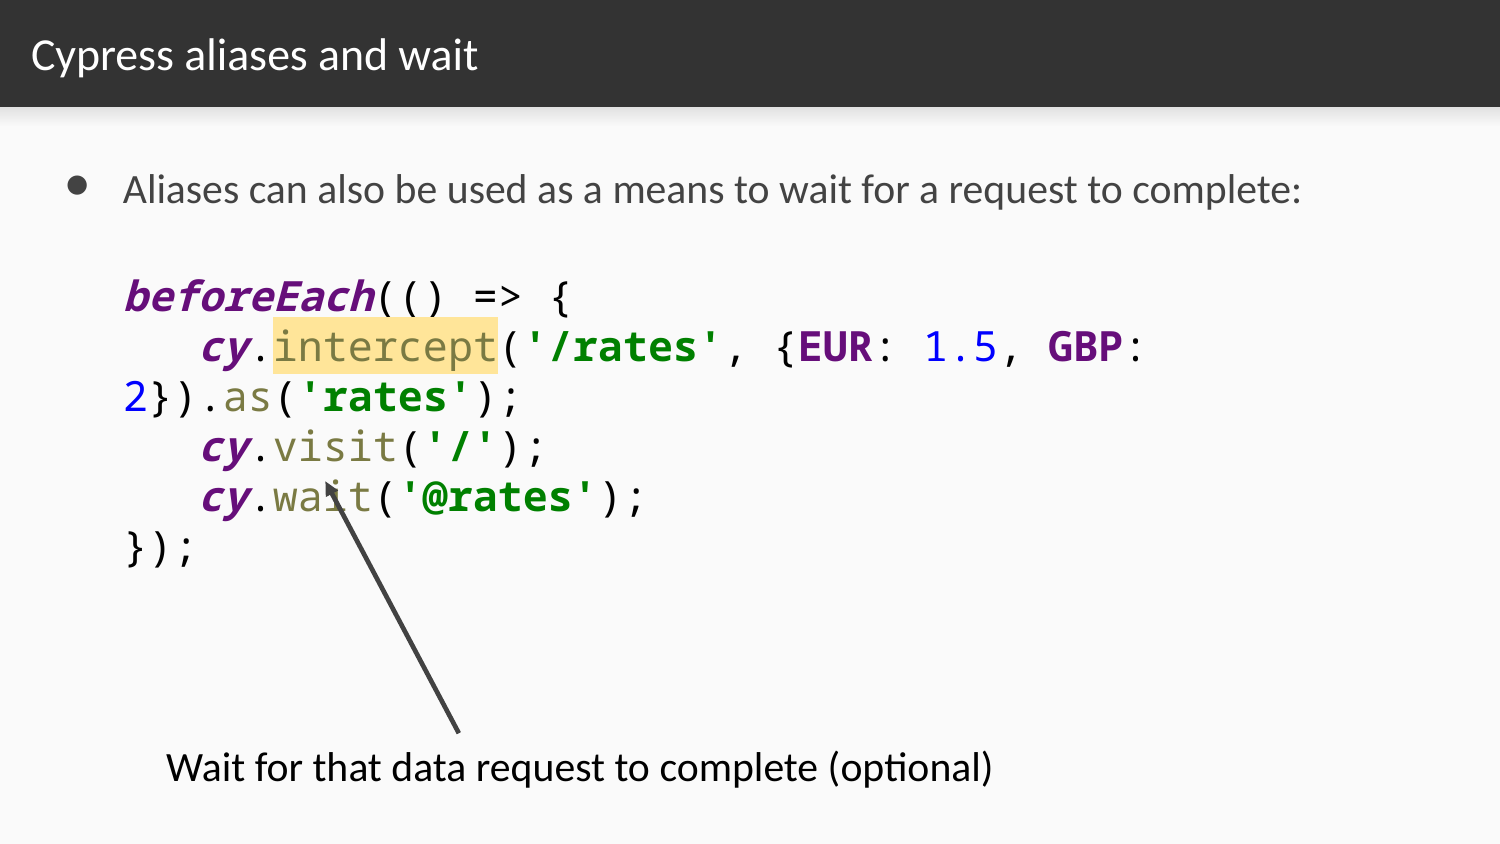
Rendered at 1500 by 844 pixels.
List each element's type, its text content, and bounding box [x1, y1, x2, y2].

text_box Wait for that data request to complete (optional) [151, 724, 1105, 806]
list Aliases can also be used as a means to wait for a request to complete: beforeEach(() => { cy.intercept('/rates', {EUR: 1.5, GBP: 2}).as('rates'); cy.visit('/'); cy.wait('@rates'); }); [33, 139, 1486, 800]
title Cypress aliases and wait [16, 2, 1464, 102]
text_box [325, 481, 460, 734]
